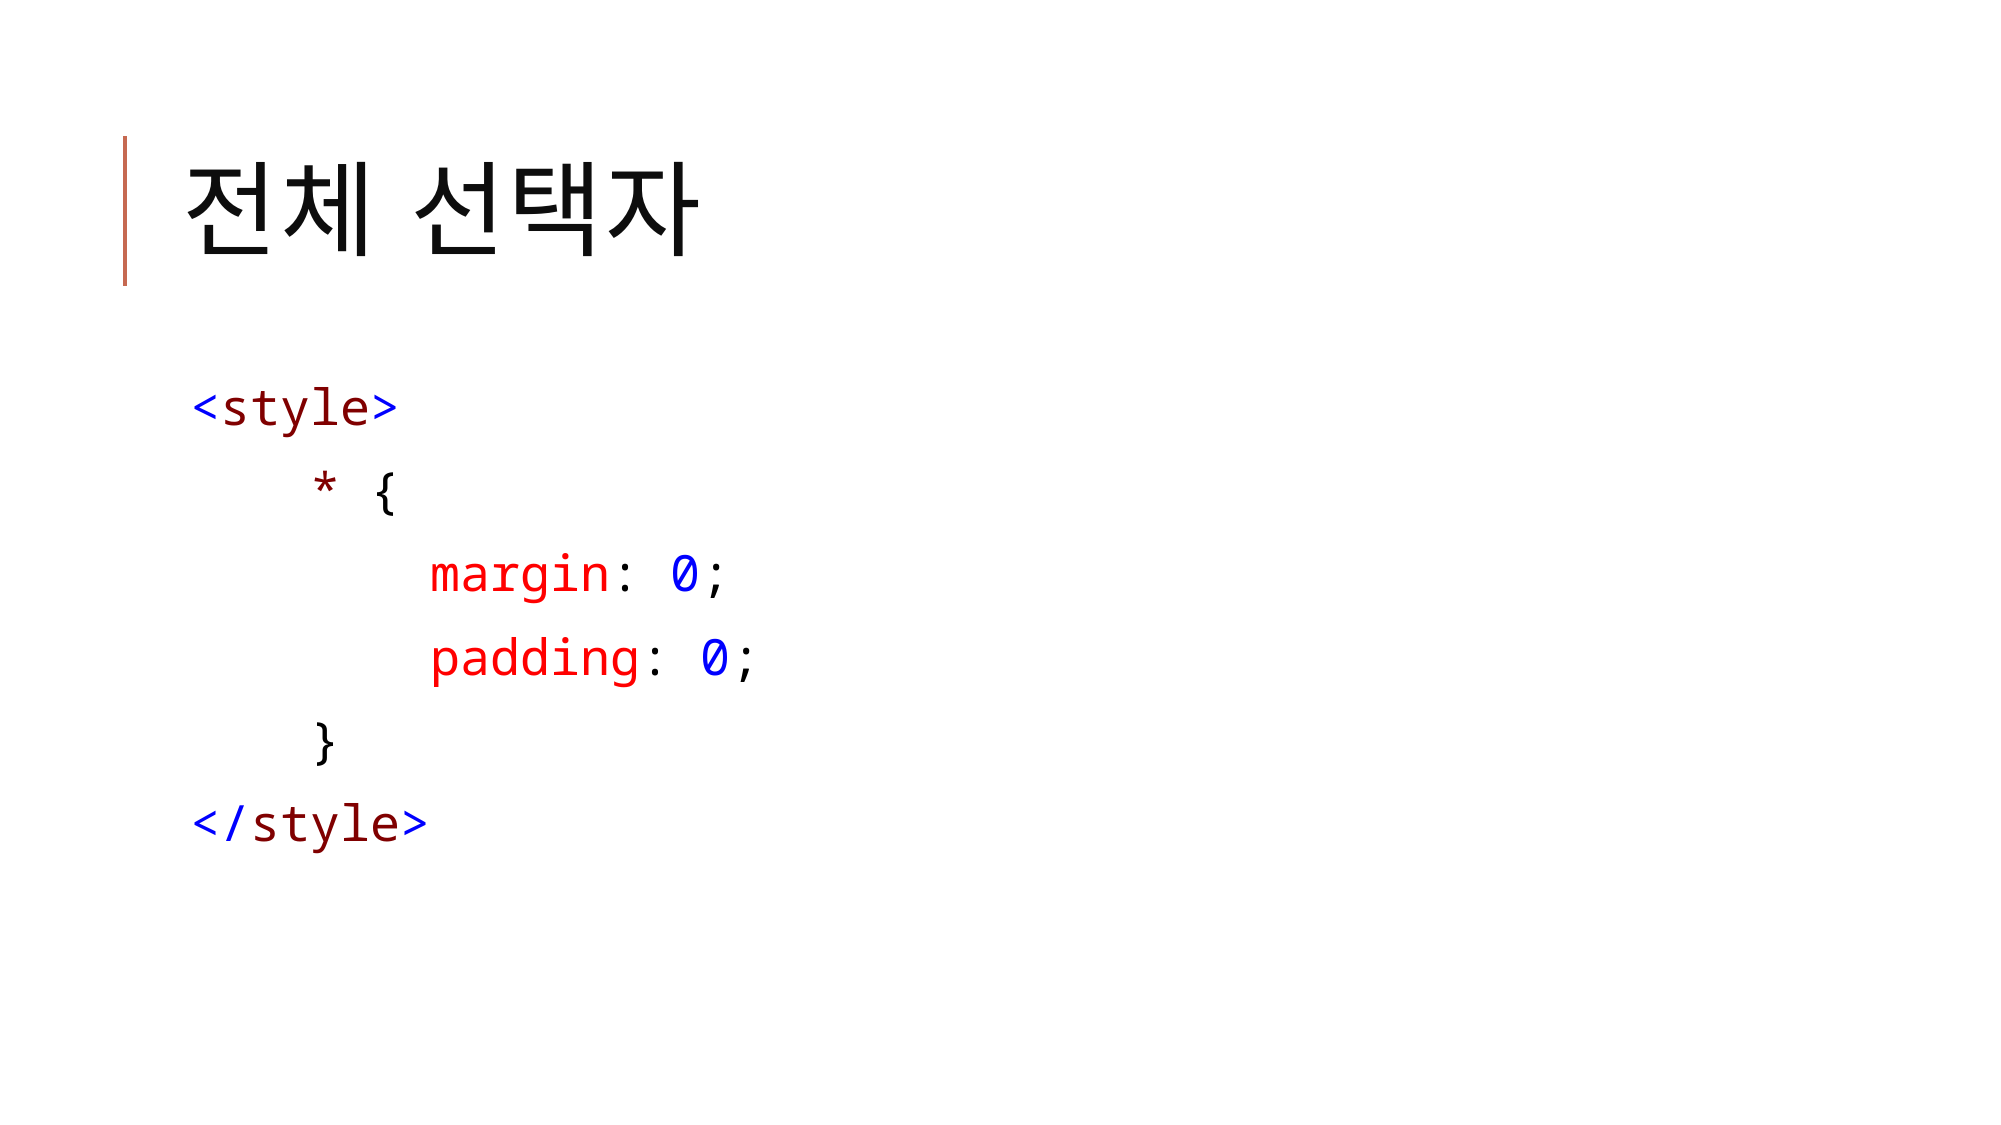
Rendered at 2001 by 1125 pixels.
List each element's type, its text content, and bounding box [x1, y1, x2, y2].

title 전체 선택자 [168, 96, 1763, 342]
list <style> * { margin: 0; padding: 0; } </style> [168, 375, 1763, 1035]
